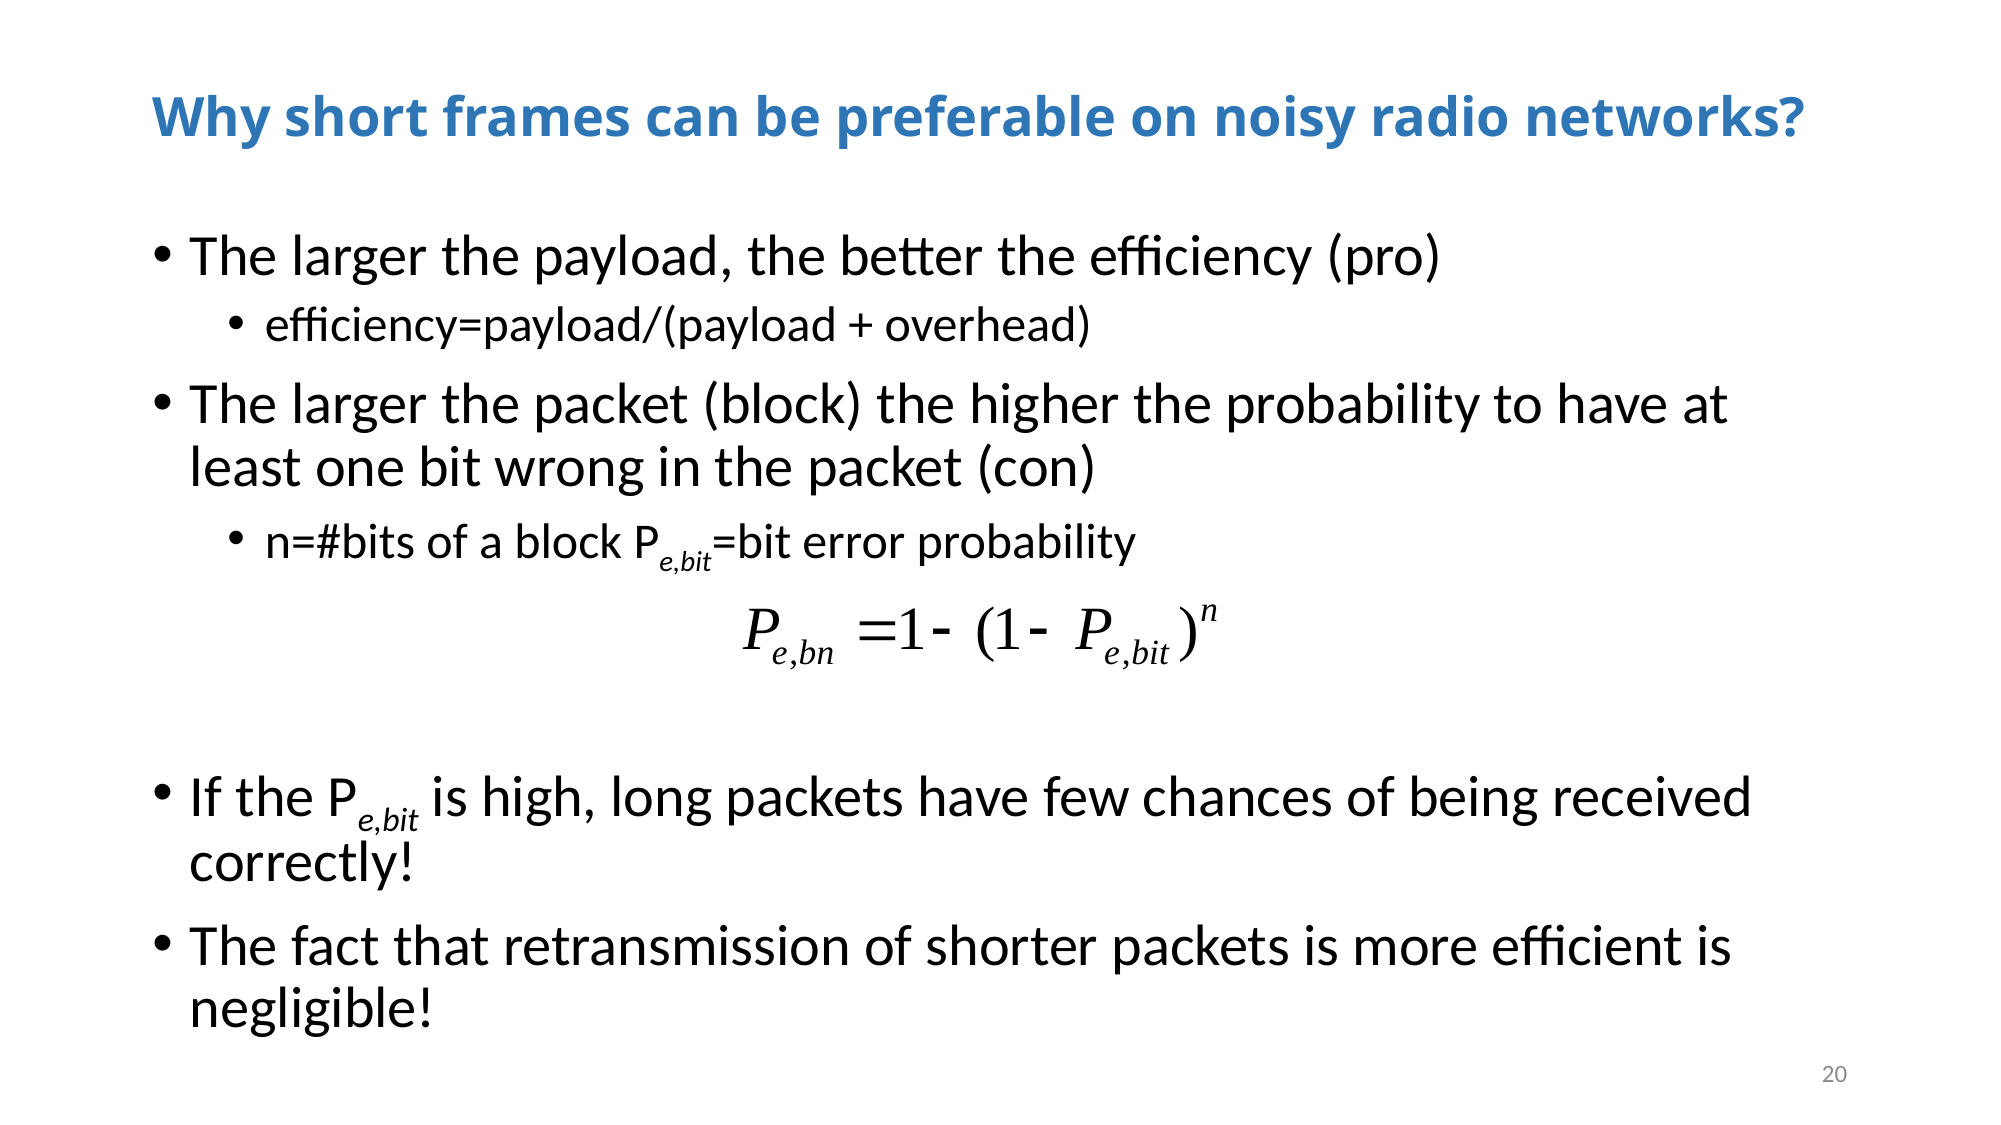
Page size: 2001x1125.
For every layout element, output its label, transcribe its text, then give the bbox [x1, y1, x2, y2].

title Why short frames can be preferable on noisy radio networks? [137, 59, 1863, 179]
slide_number 20 [1412, 1042, 1863, 1103]
list The larger the payload, the better the efficiency (pro) efficiency=payload/(payload + overhead) The larger the packet (block) the higher the probability to have at least one bit wrong in the packet (con) n=#bits of a block Pe,bit=bit error probability If the Pe,bit is high, long packets have few chances of being received correctly! The fact that retransmission of shorter packets is more efficient is negligible! [137, 217, 1863, 1014]
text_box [732, 582, 1233, 685]
